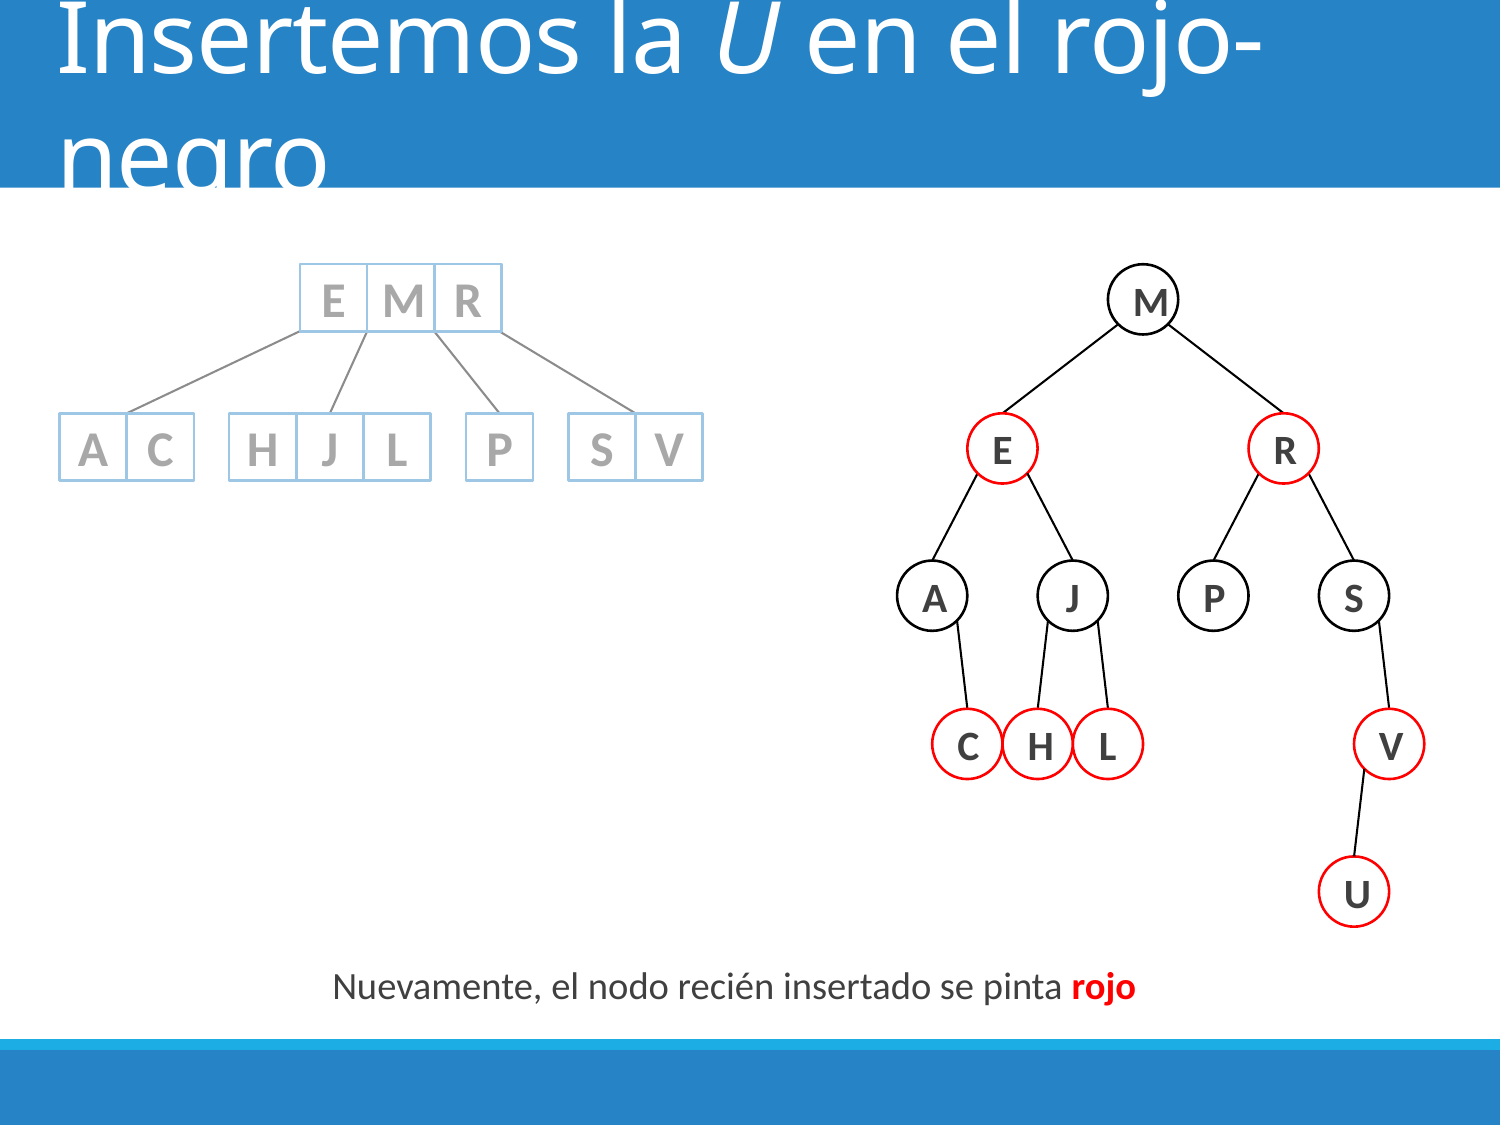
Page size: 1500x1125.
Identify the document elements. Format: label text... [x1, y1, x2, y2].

text_box [42, 195, 761, 719]
text_box U [1317, 855, 1391, 928]
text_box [433, 330, 498, 414]
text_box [499, 330, 637, 414]
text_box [126, 330, 300, 414]
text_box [896, 263, 1425, 780]
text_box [1353, 768, 1365, 857]
list Nuevamente, el nodo recién insertado se pinta rojo [172, 930, 1284, 1016]
title Insertemos la U en el rojo-negro [41, 0, 1459, 188]
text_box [329, 330, 368, 414]
